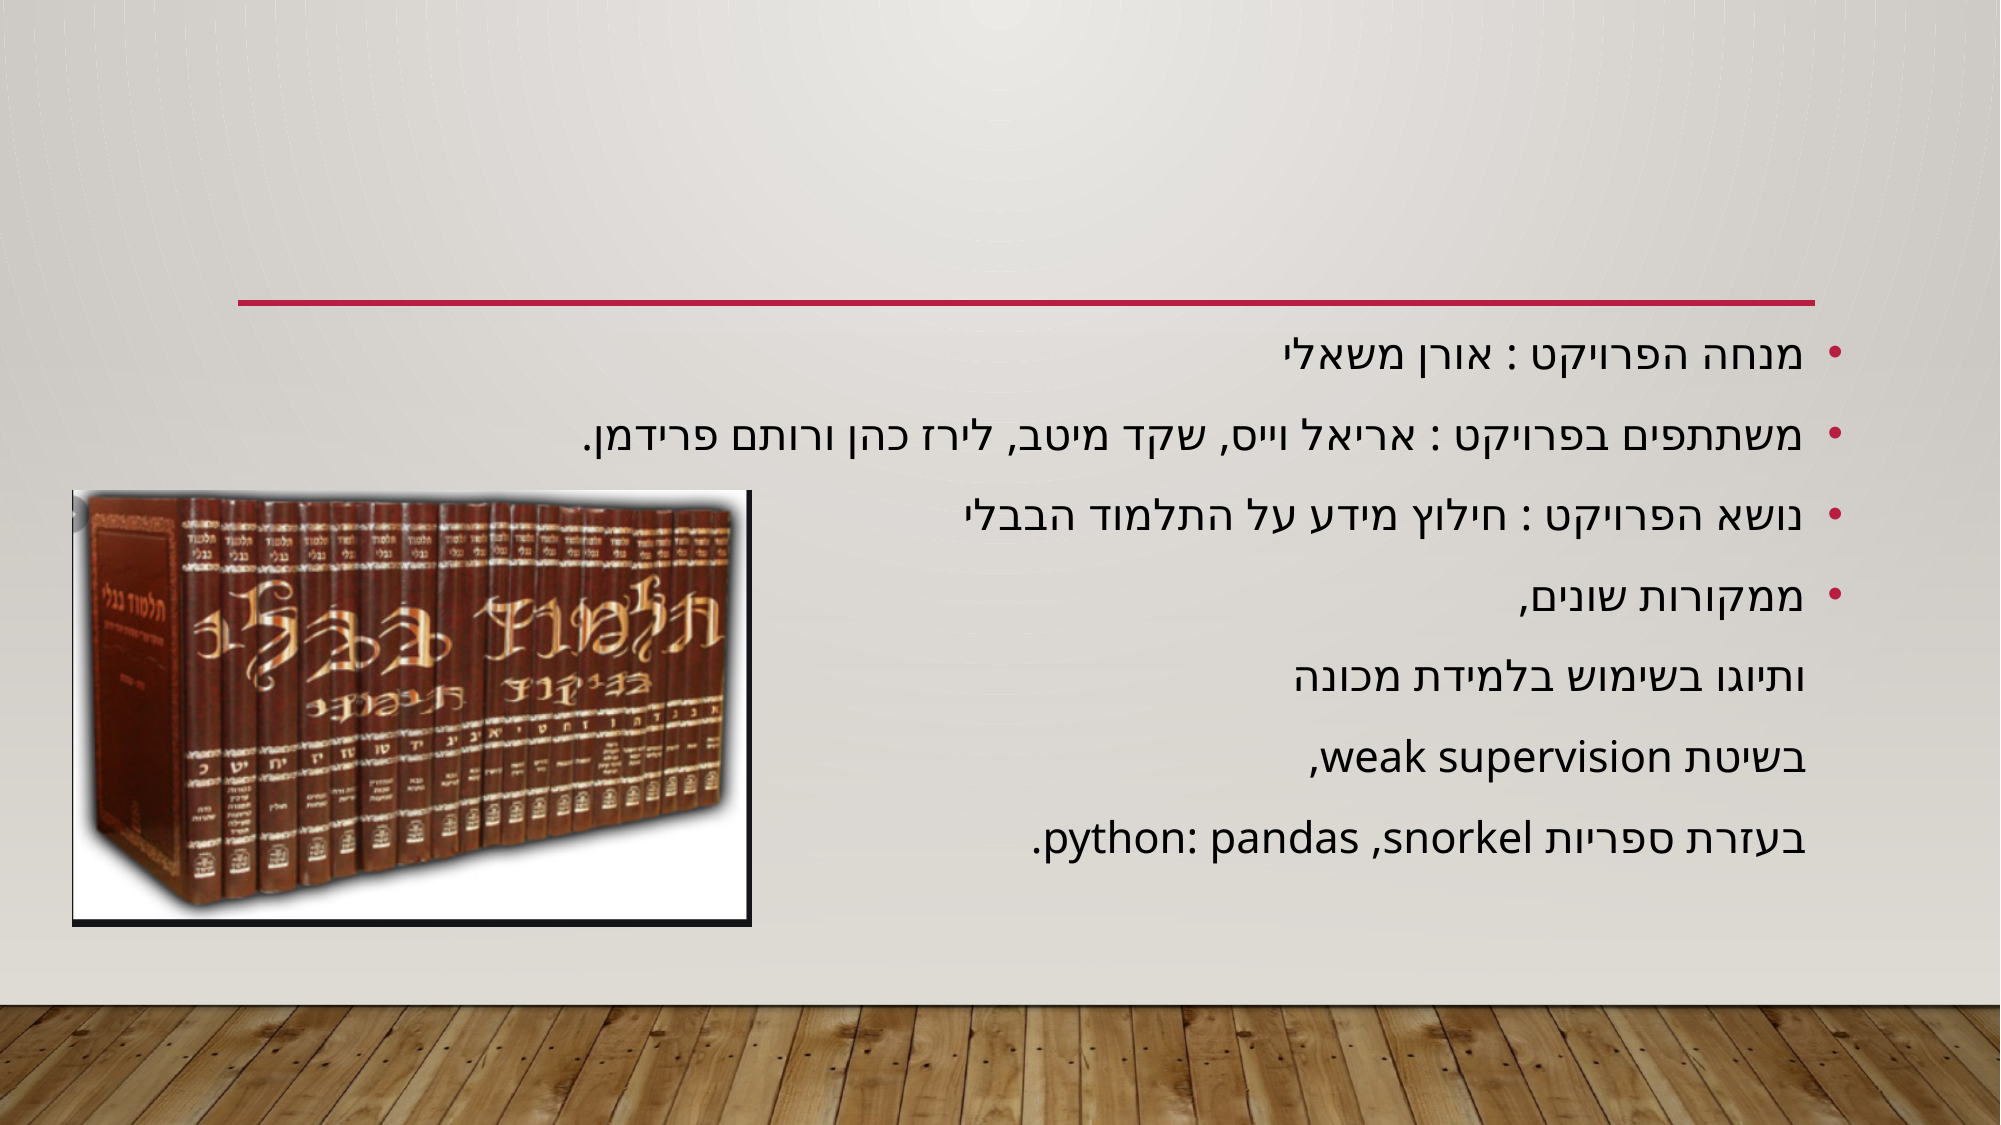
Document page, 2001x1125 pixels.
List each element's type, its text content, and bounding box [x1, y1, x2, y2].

list מנחה הפרויקט : אורן משאלי משתתפים בפרויקט : אריאל וייס, שקד מיטב, לירז כהן ורותם פרידמן. נושא הפרויקט : חילוץ מידע על התלמוד הבבלי ממקורות שונים, ותיוגו בשימוש בלמידת מכונה בשיטת weak supervision, בעזרת ספריות python: pandas ,snorkel. [280, 307, 1856, 874]
picture [71, 490, 752, 928]
picture [0, 1005, 2000, 1125]
